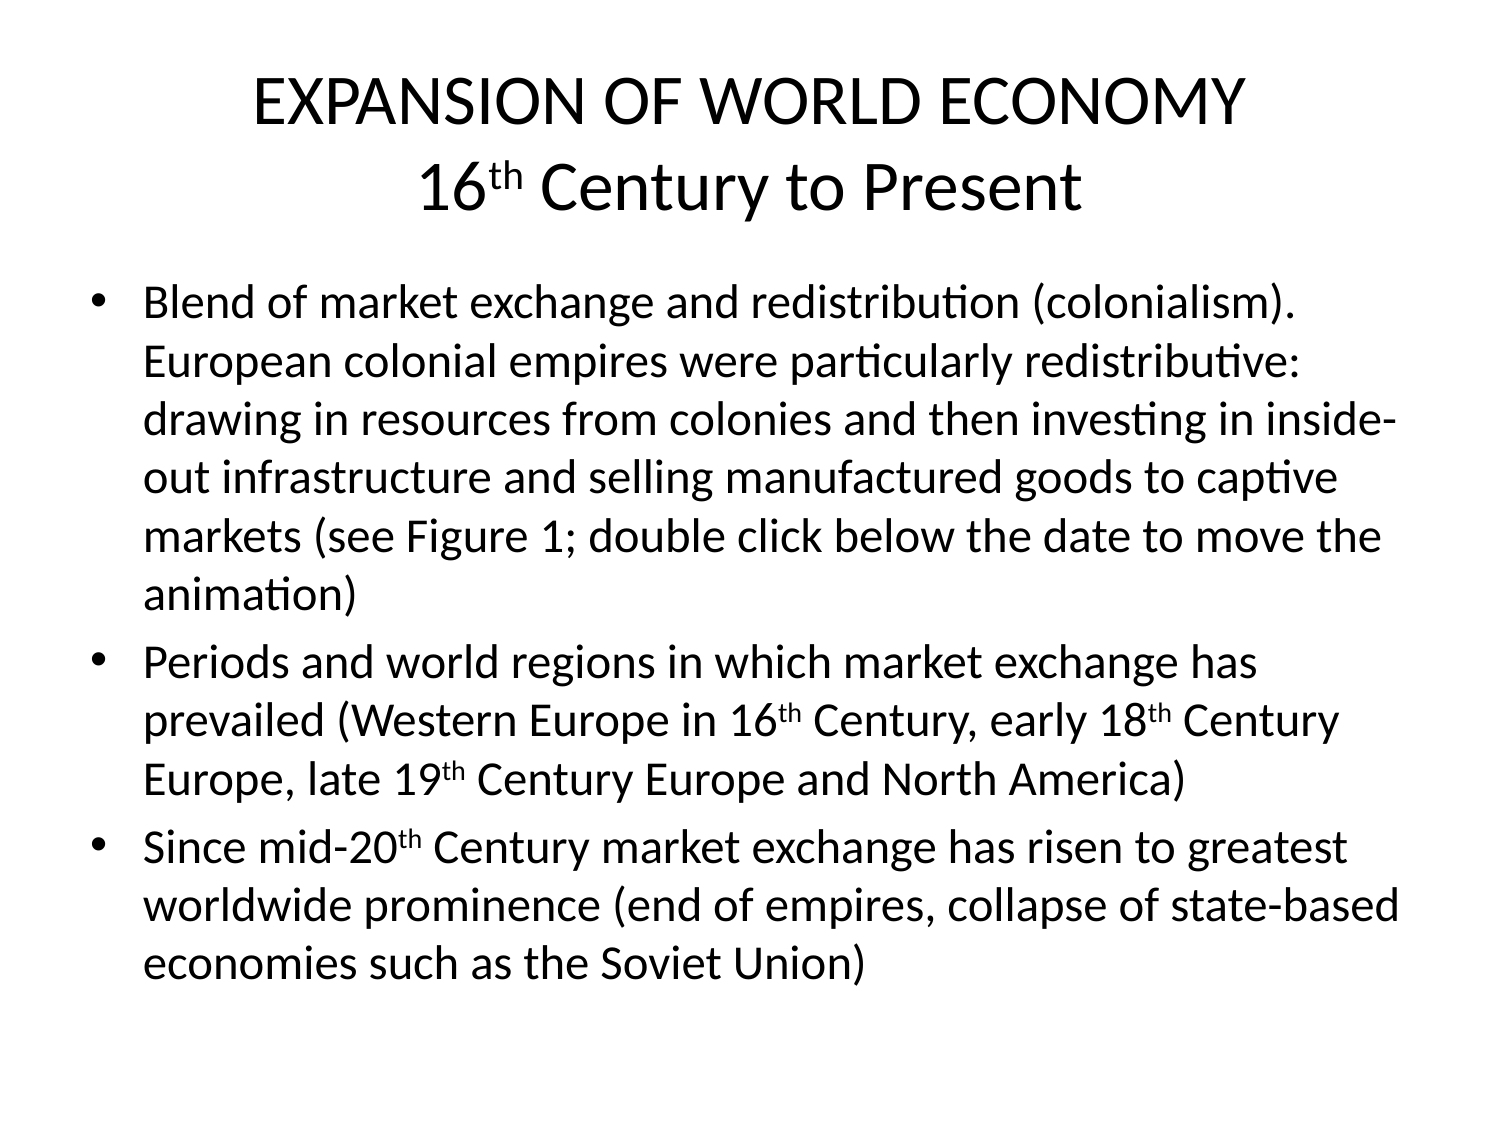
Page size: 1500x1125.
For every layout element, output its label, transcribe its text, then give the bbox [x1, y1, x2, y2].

list Blend of market exchange and redistribution (colonialism). European colonial empires were particularly redistributive: drawing in resources from colonies and then investing in inside-out infrastructure and selling manufactured goods to captive markets (see Figure 1; double click below the date to move the animation) Periods and world regions in which market exchange has prevailed (Western Europe in 16th Century, early 18th Century Europe, late 19th Century Europe and North America) Since mid-20th Century market exchange has risen to greatest worldwide prominence (end of empires, collapse of state-based economies such as the Soviet Union) [75, 262, 1425, 1005]
title EXPANSION OF WORLD ECONOMY 16th Century to Present [75, 45, 1425, 233]
